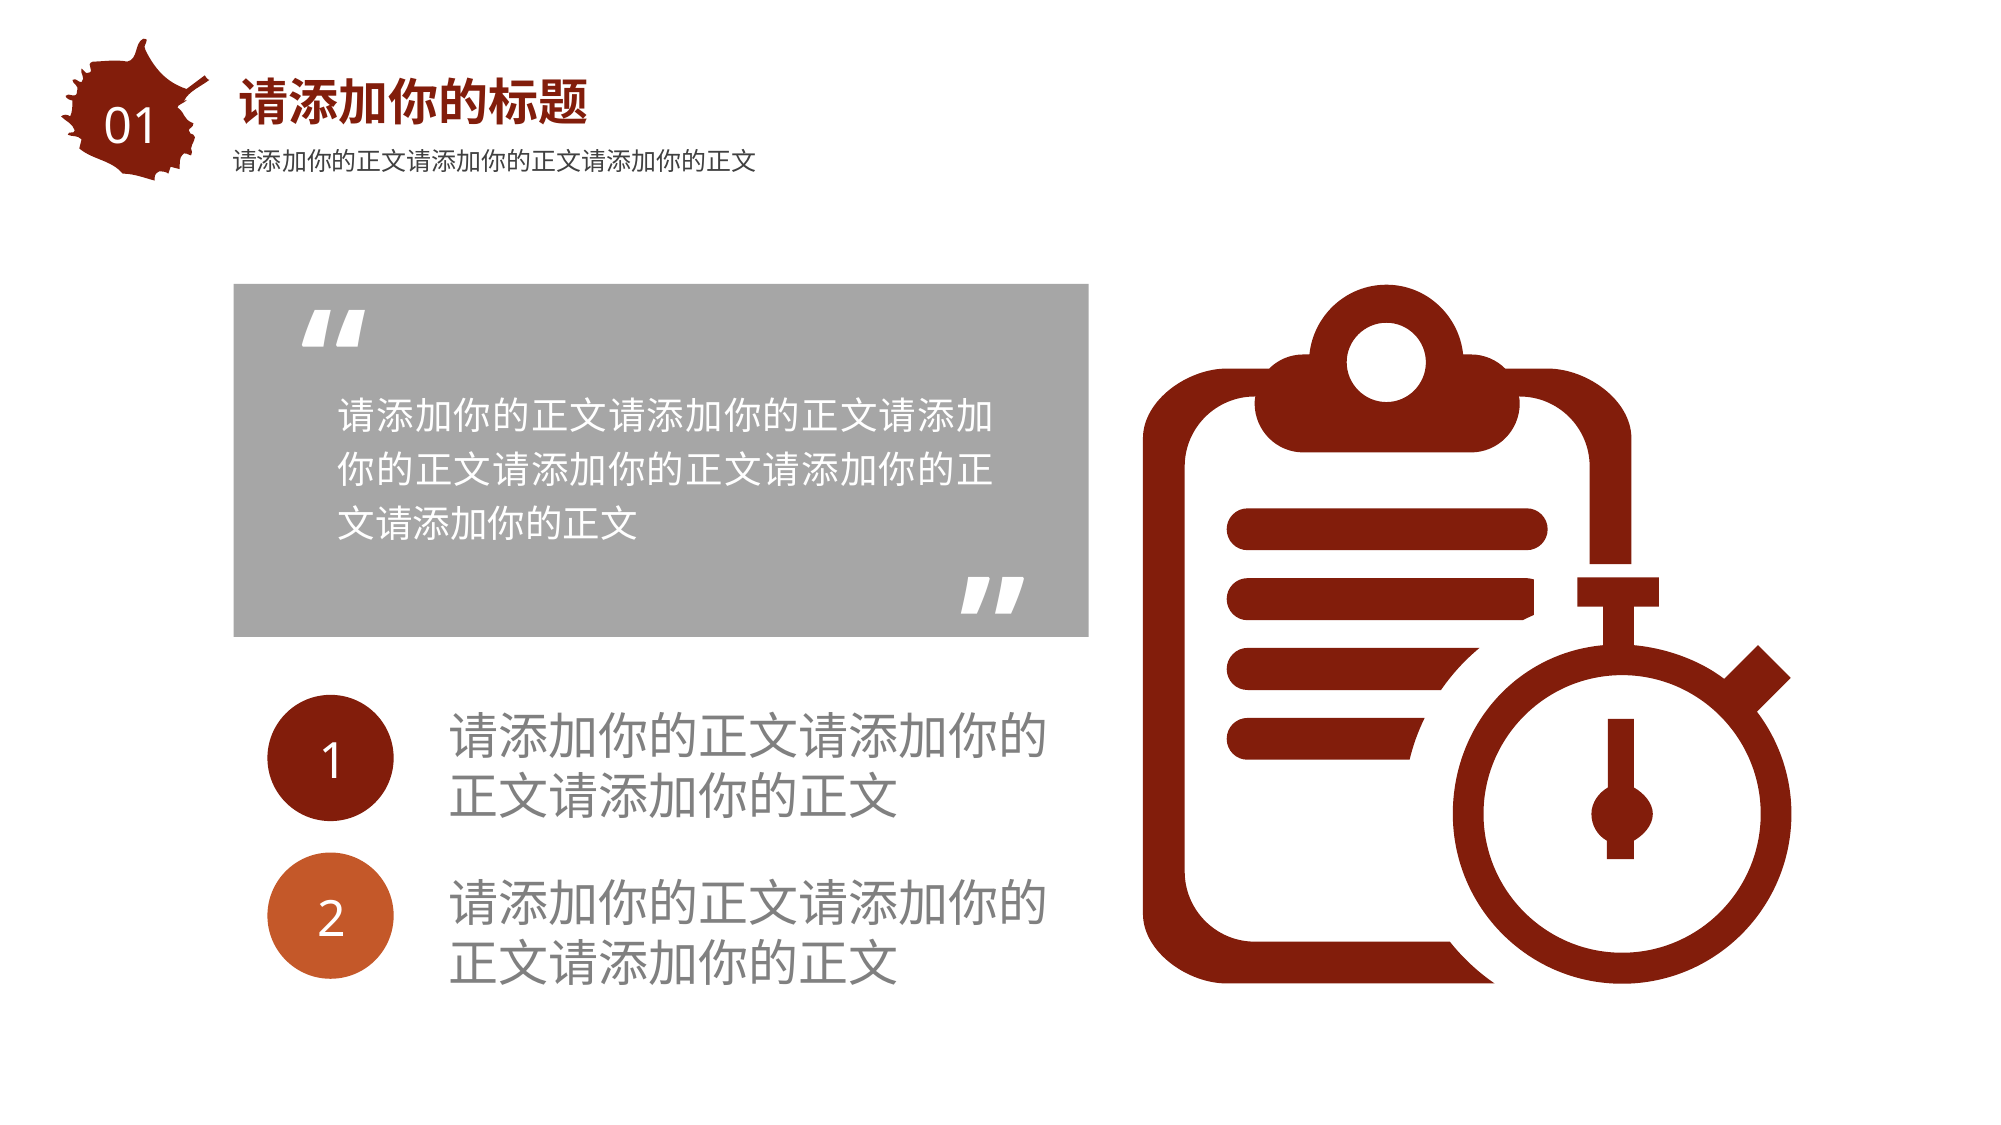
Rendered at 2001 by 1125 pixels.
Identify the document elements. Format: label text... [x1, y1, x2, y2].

text_box 1 [270, 720, 395, 796]
text_box “ [285, 260, 438, 631]
text_box 01 [88, 86, 176, 162]
text_box [279, 851, 382, 878]
text_box ” [944, 526, 1131, 708]
text_box [233, 283, 322, 638]
text_box 请添加你的正文请添加你的正文请添加你的正文 [433, 863, 1082, 999]
text_box [279, 694, 382, 720]
text_box 请添加你的正文请添加你的正文请添加你的正文请添加你的正文请添加你的正文请添加你的正文 [322, 375, 1010, 783]
text_box 请添加你的正文请添加你的正文请添加你的正文 [217, 128, 785, 183]
text_box [1142, 284, 1632, 984]
text_box 请添加你的正文请添加你的正文请添加你的正文 [433, 696, 1082, 832]
text_box [1452, 577, 1792, 984]
text_box [266, 738, 270, 778]
text_box [438, 283, 1089, 526]
text_box 请添加你的标题 [223, 62, 604, 128]
text_box [279, 796, 382, 822]
text_box [61, 38, 210, 181]
text_box [279, 954, 382, 980]
text_box 2 [269, 878, 394, 954]
